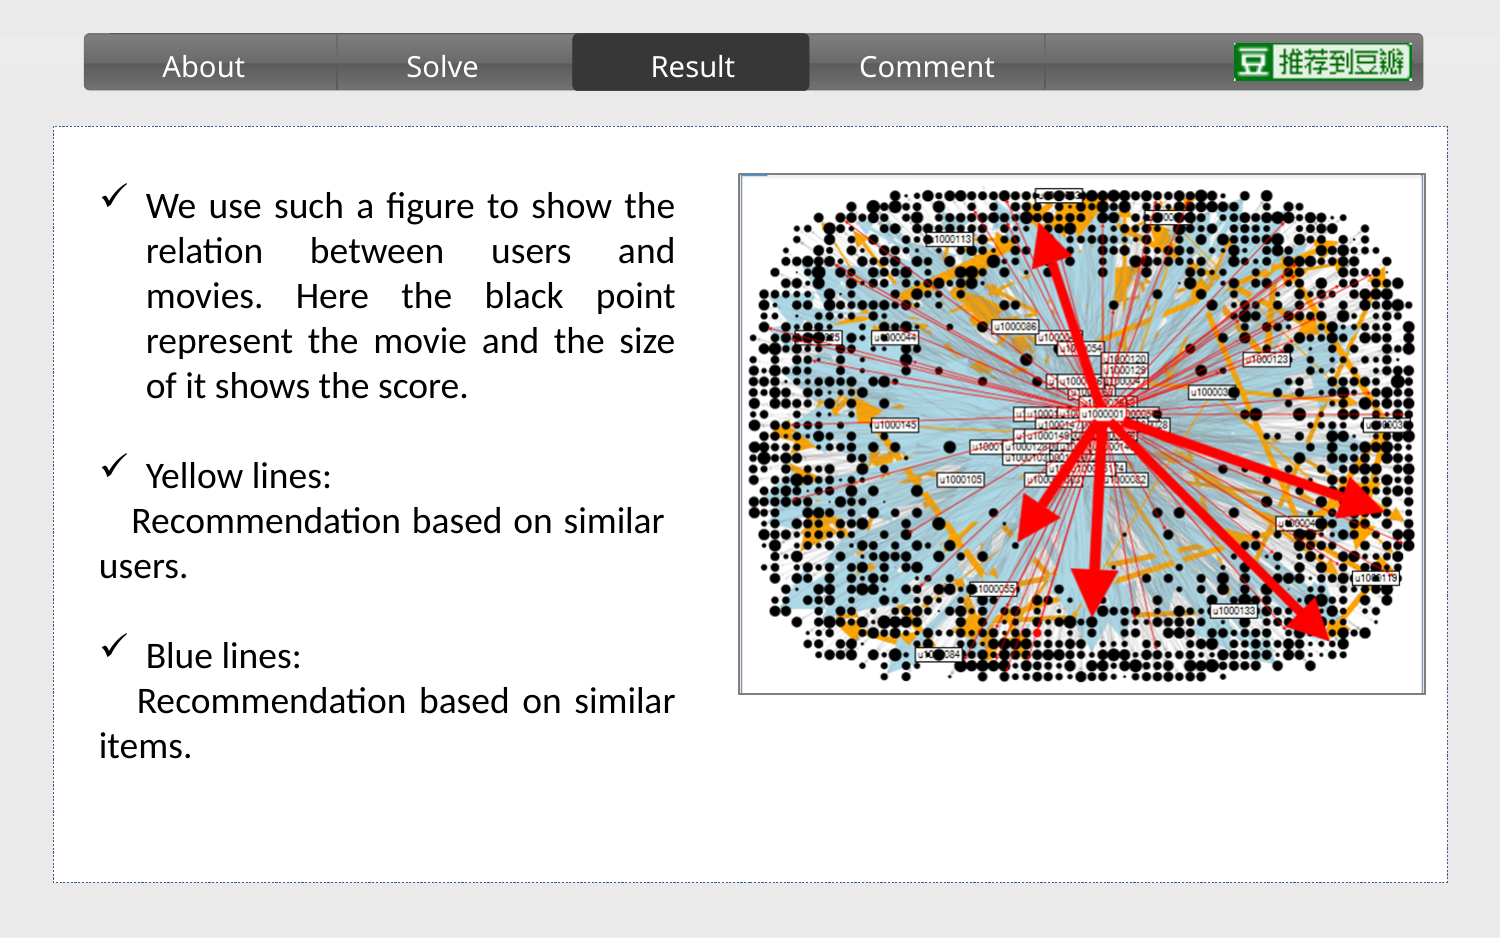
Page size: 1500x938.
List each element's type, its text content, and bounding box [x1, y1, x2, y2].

picture [1234, 43, 1414, 82]
text_box Result [635, 40, 773, 91]
text_box 大数据的简单算法比小数据的复杂算法更有效 纷繁的数据越多越好允许不精确 [51, 124, 1449, 884]
picture [737, 173, 1426, 695]
text_box [0, 33, 572, 65]
text_box [570, 31, 812, 93]
text_box We use such a figure to show the relation between users and movies. Here the black point represent the movie and the size of it shows the score. Yellow lines: Recommendation based on similar users. Blue lines: Recommendation based on similar items. [84, 173, 691, 774]
text_box [1046, 33, 1500, 65]
text_box [809, 33, 1045, 65]
text_box [807, 65, 1041, 93]
text_box [339, 65, 574, 93]
text_box [1048, 65, 1426, 93]
text_box [82, 65, 334, 93]
text_box About [147, 65, 285, 91]
text_box Solve [391, 40, 529, 91]
text_box Comment [844, 40, 1017, 91]
